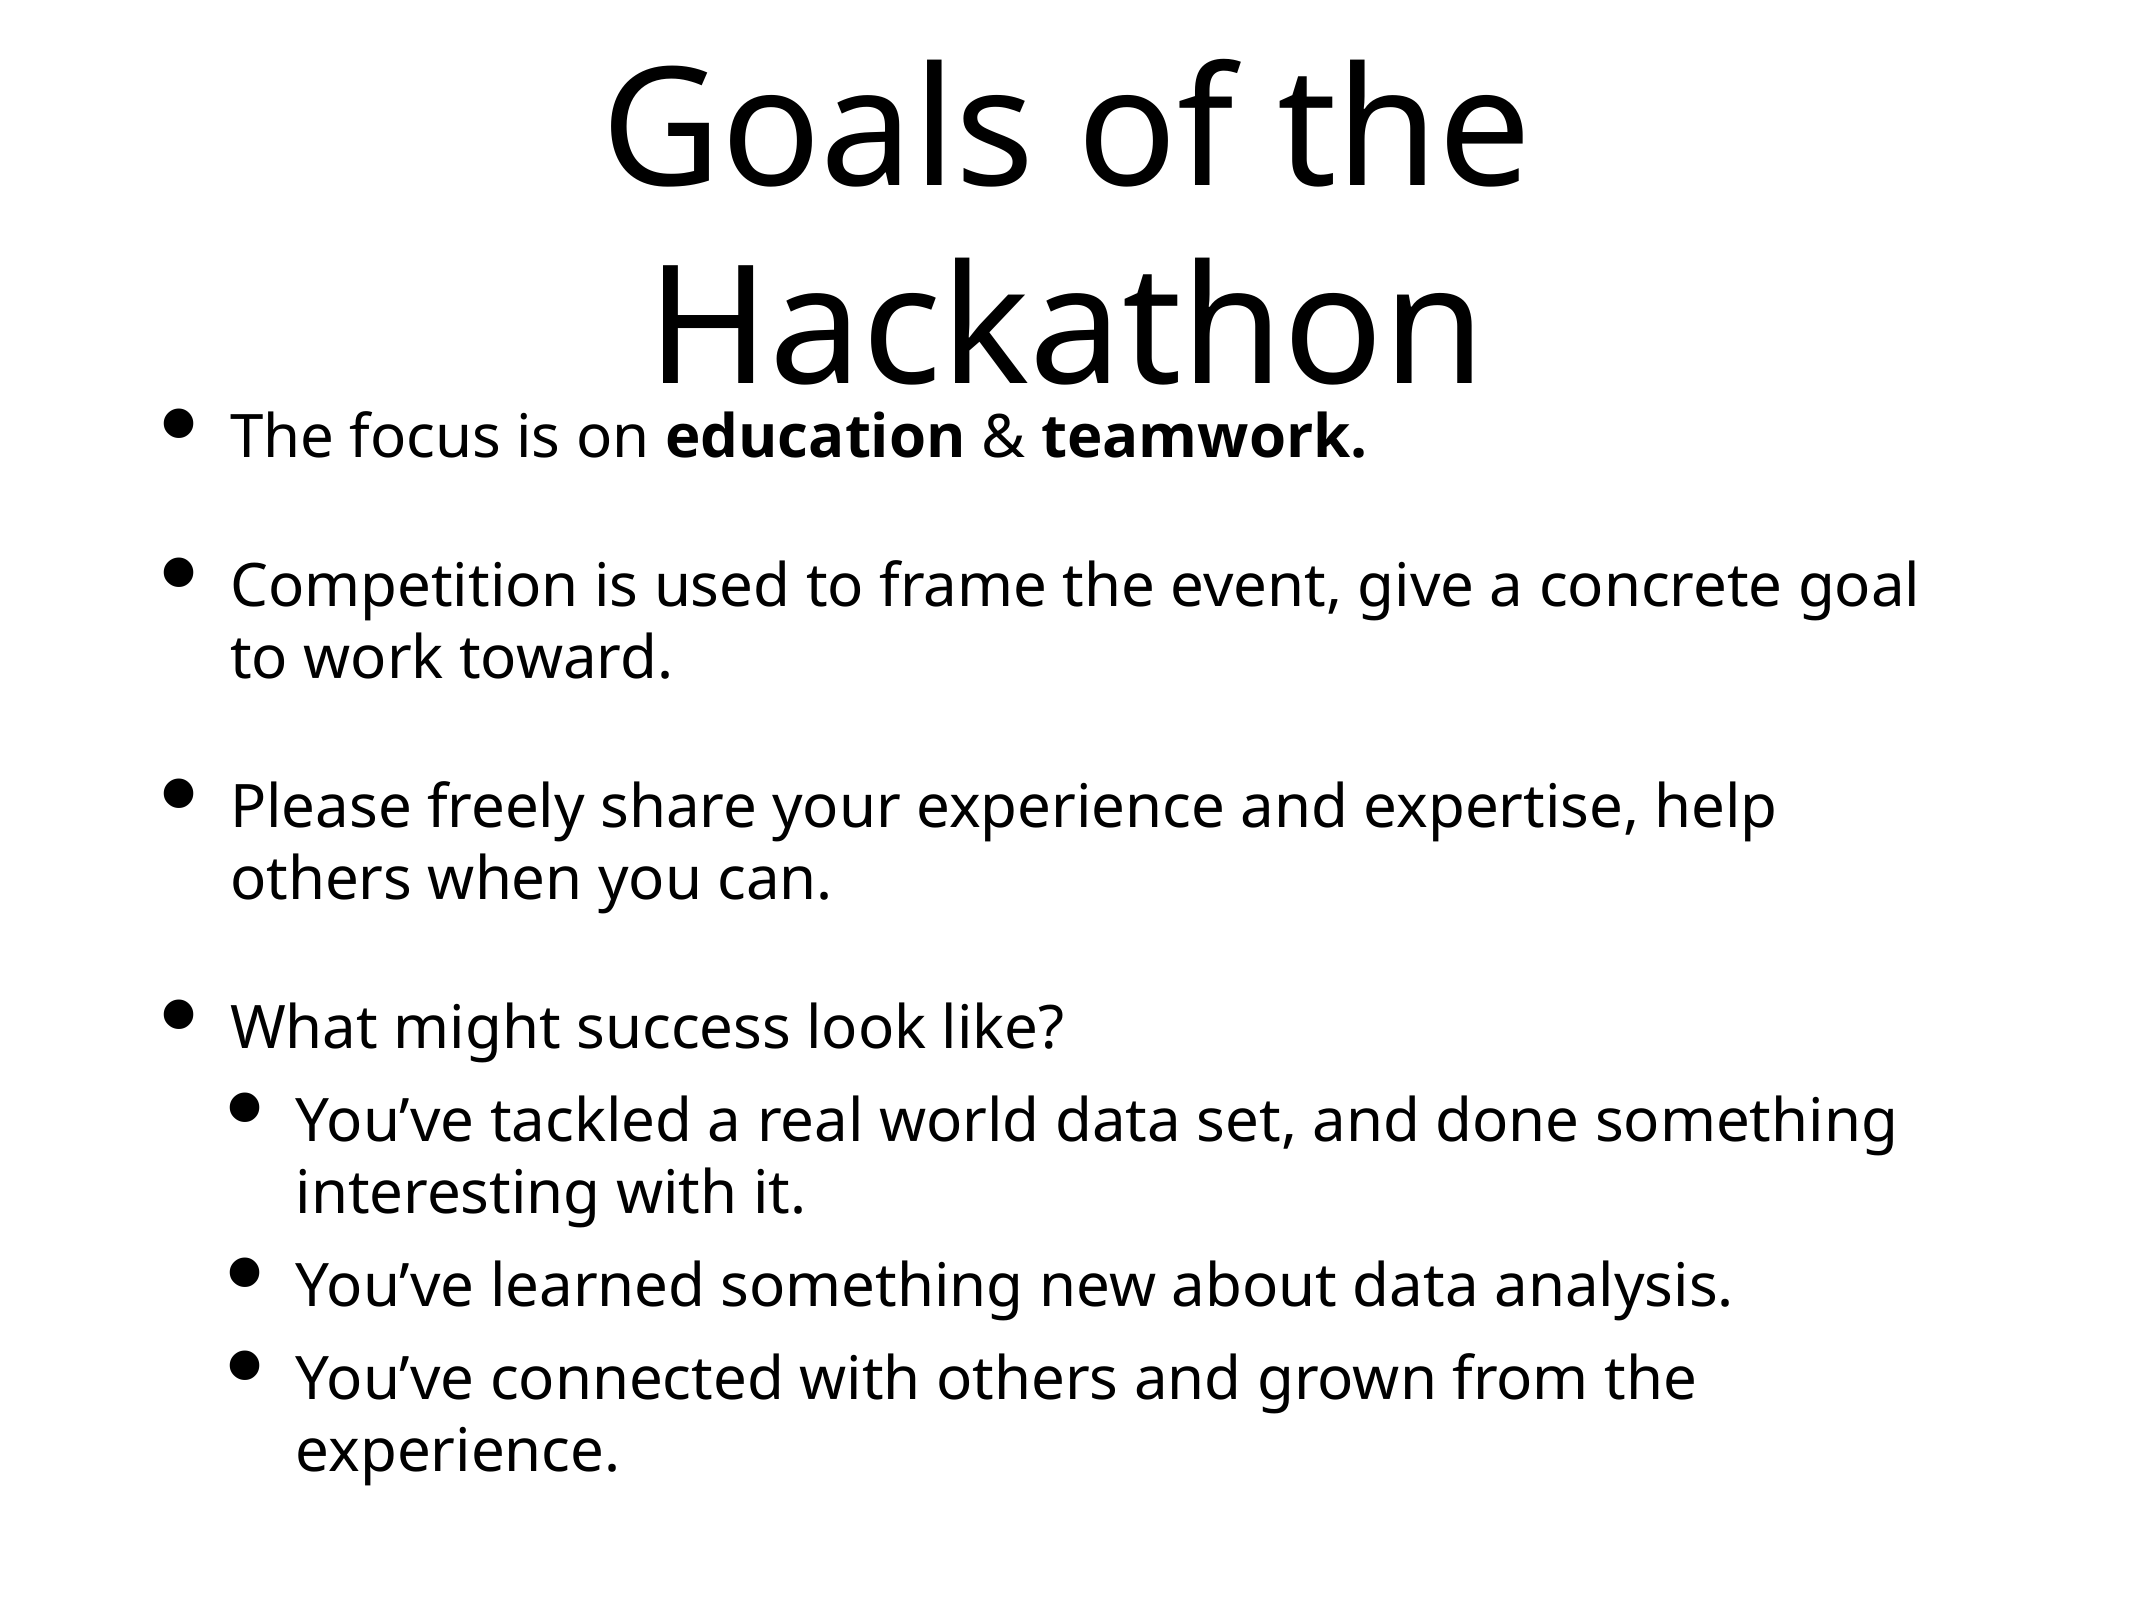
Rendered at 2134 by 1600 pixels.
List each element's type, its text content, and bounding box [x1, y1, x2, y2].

title Goals of the Hackathon [156, 41, 1977, 396]
list The focus is on education & teamwork. Competition is used to frame the event, give a concrete goal to work toward. Please freely share your experience and expertise, help others when you can. What might success look like? You’ve tackled a real world data set, and done something interesting with it. You’ve learned something new about data analysis. You’ve connected with others and grown from the experience. [156, 425, 1977, 1457]
